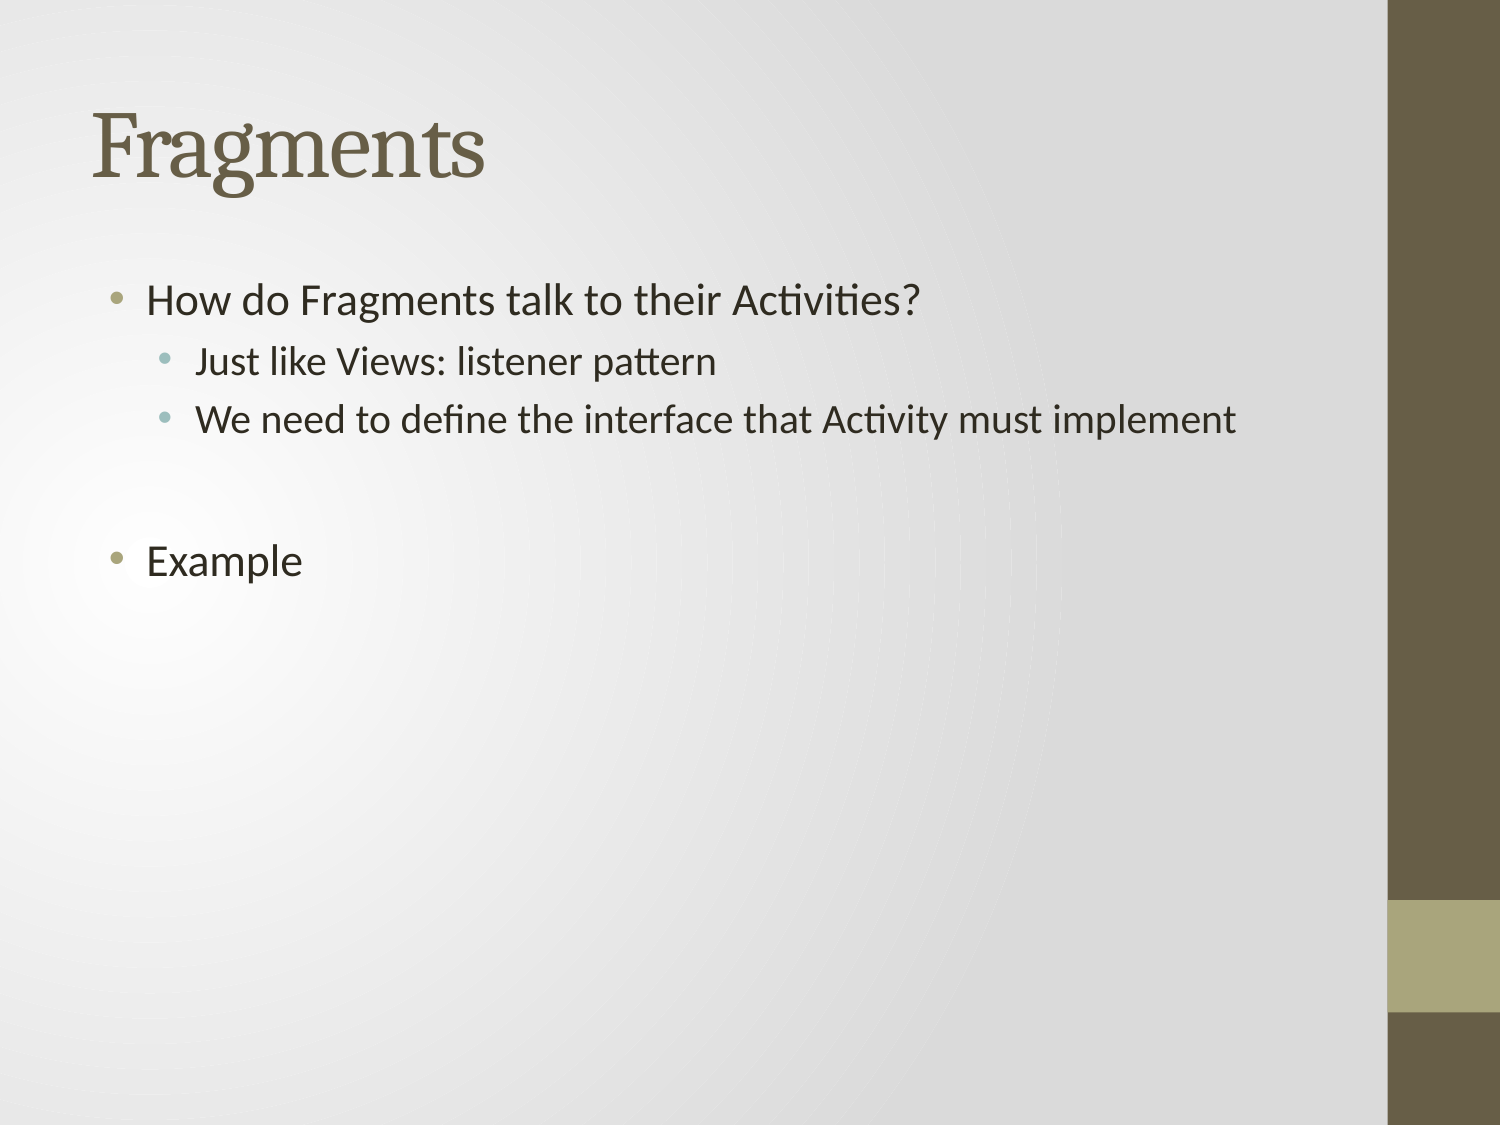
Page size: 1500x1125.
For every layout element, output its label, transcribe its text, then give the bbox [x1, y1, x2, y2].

list How do Fragments talk to their Activities? Just like Views: listener pattern We need to define the interface that Activity must implement Example [75, 262, 1325, 1050]
title Fragments [75, 45, 1325, 233]
